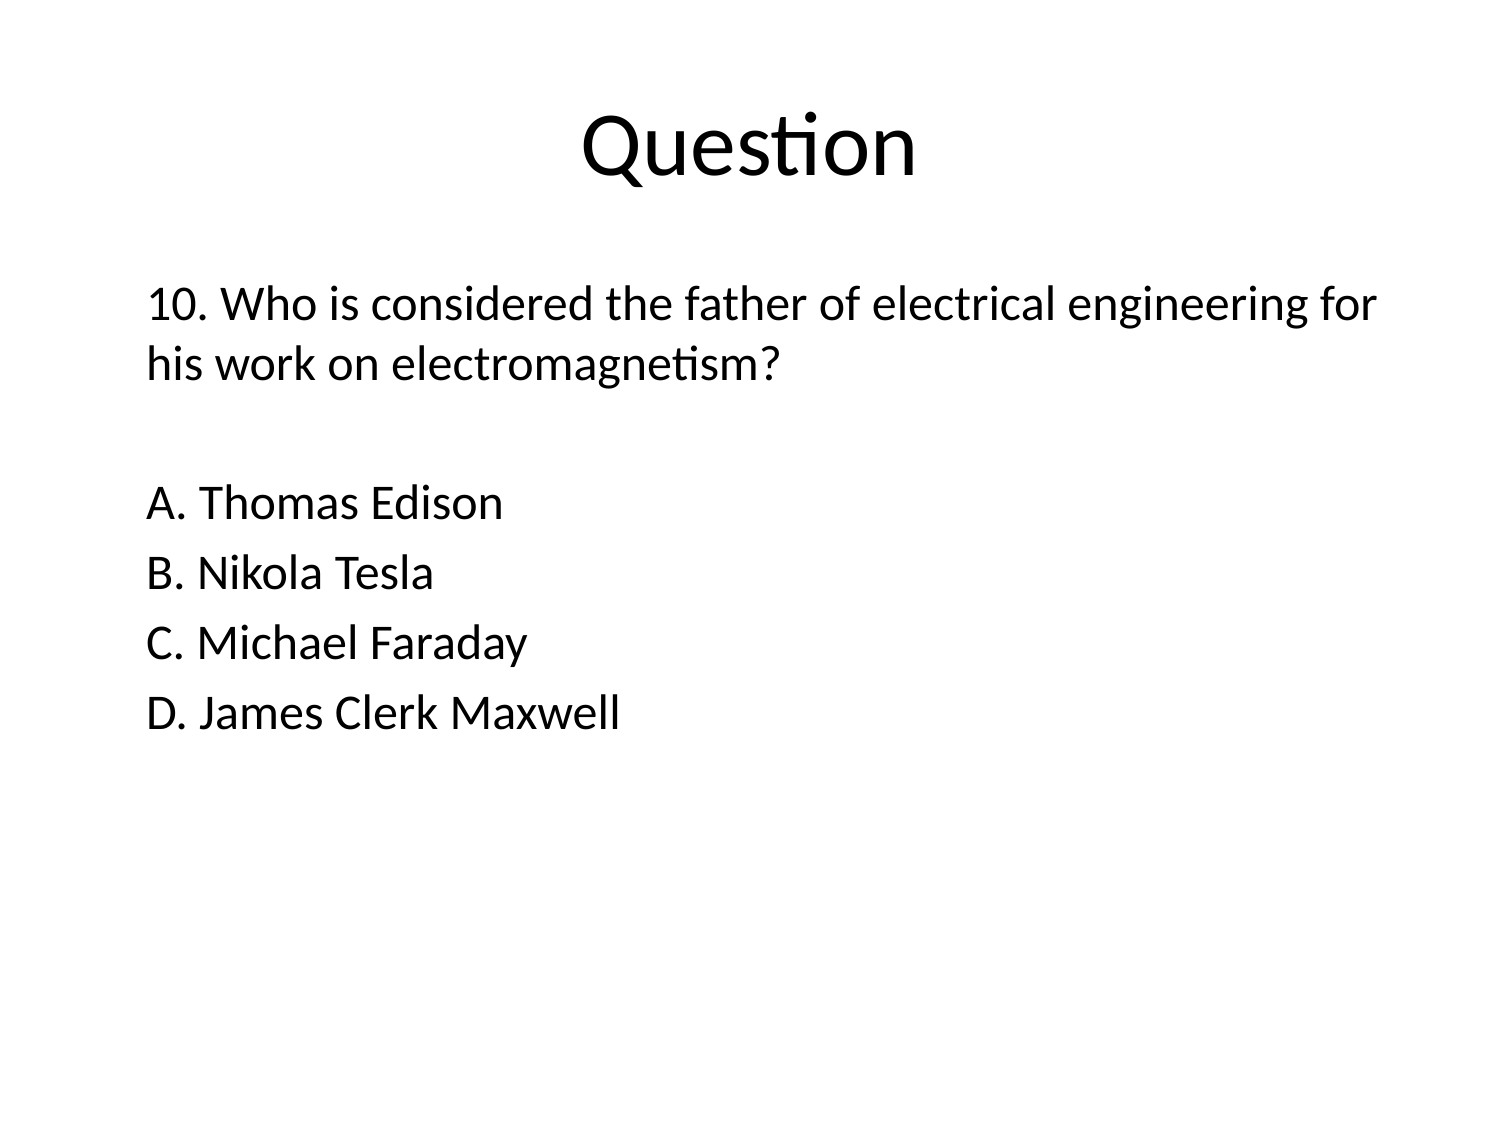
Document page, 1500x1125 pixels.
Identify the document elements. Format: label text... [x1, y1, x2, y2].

list 10. Who is considered the father of electrical engineering for his work on electromagnetism? A. Thomas Edison B. Nikola Tesla C. Michael Faraday D. James Clerk Maxwell [75, 262, 1425, 1005]
title Question [75, 45, 1425, 233]
